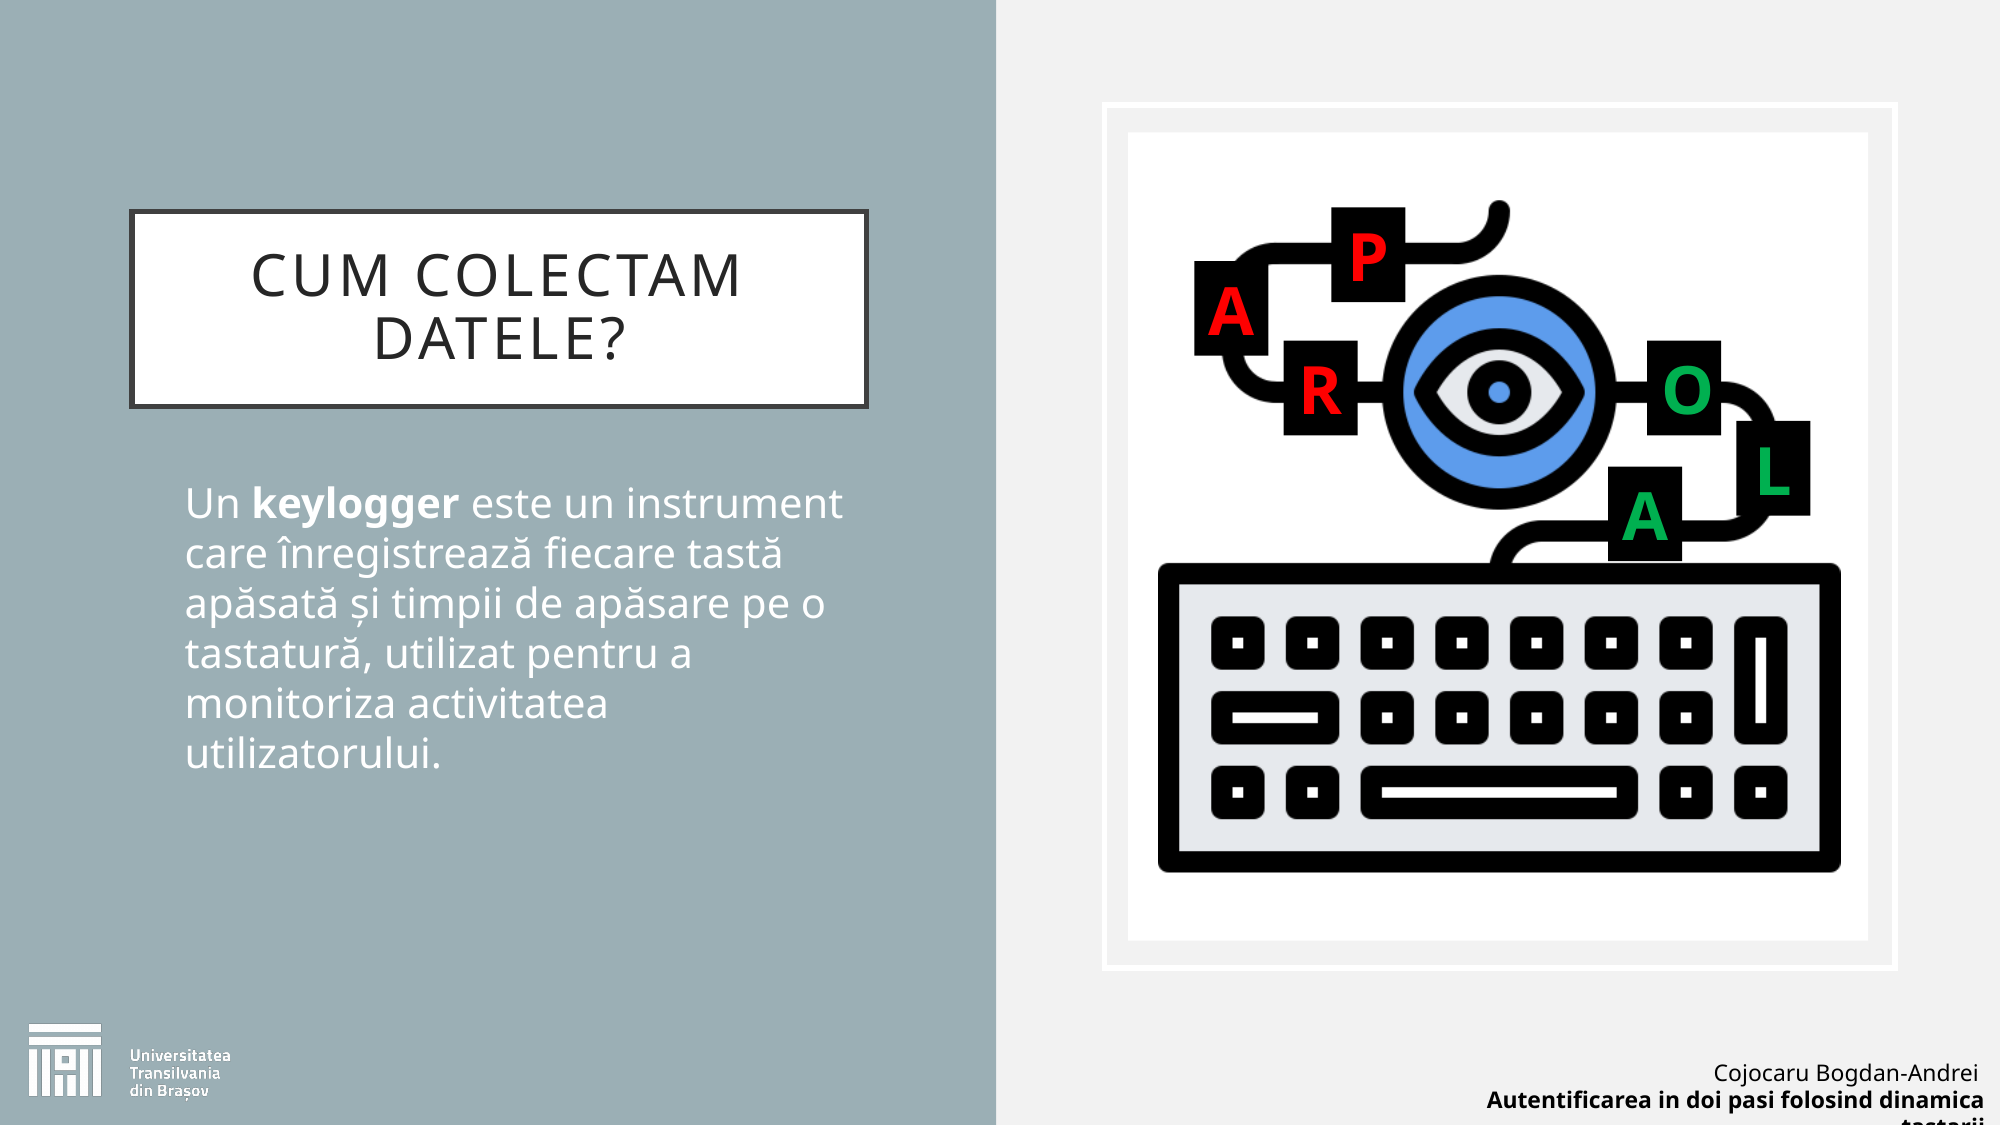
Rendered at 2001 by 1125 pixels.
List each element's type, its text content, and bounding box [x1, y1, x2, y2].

picture [0, 995, 275, 1125]
list Un keylogger este un instrument care înregistrează fiecare tastă apăsată și timpii de apăsare pe o tastatură, utilizat pentru a monitoriza activitatea utilizatorului. [131, 468, 867, 969]
text_box [1103, 104, 1896, 969]
text_box [0, 0, 997, 1125]
text_box Cojocaru Bogdan-Andrei Autentificarea in doi pasi folosind dinamica tastarii [1426, 1050, 2000, 1125]
text_box [1127, 131, 1869, 942]
picture [1158, 195, 1841, 878]
title Cum colectam datele? [129, 209, 869, 409]
